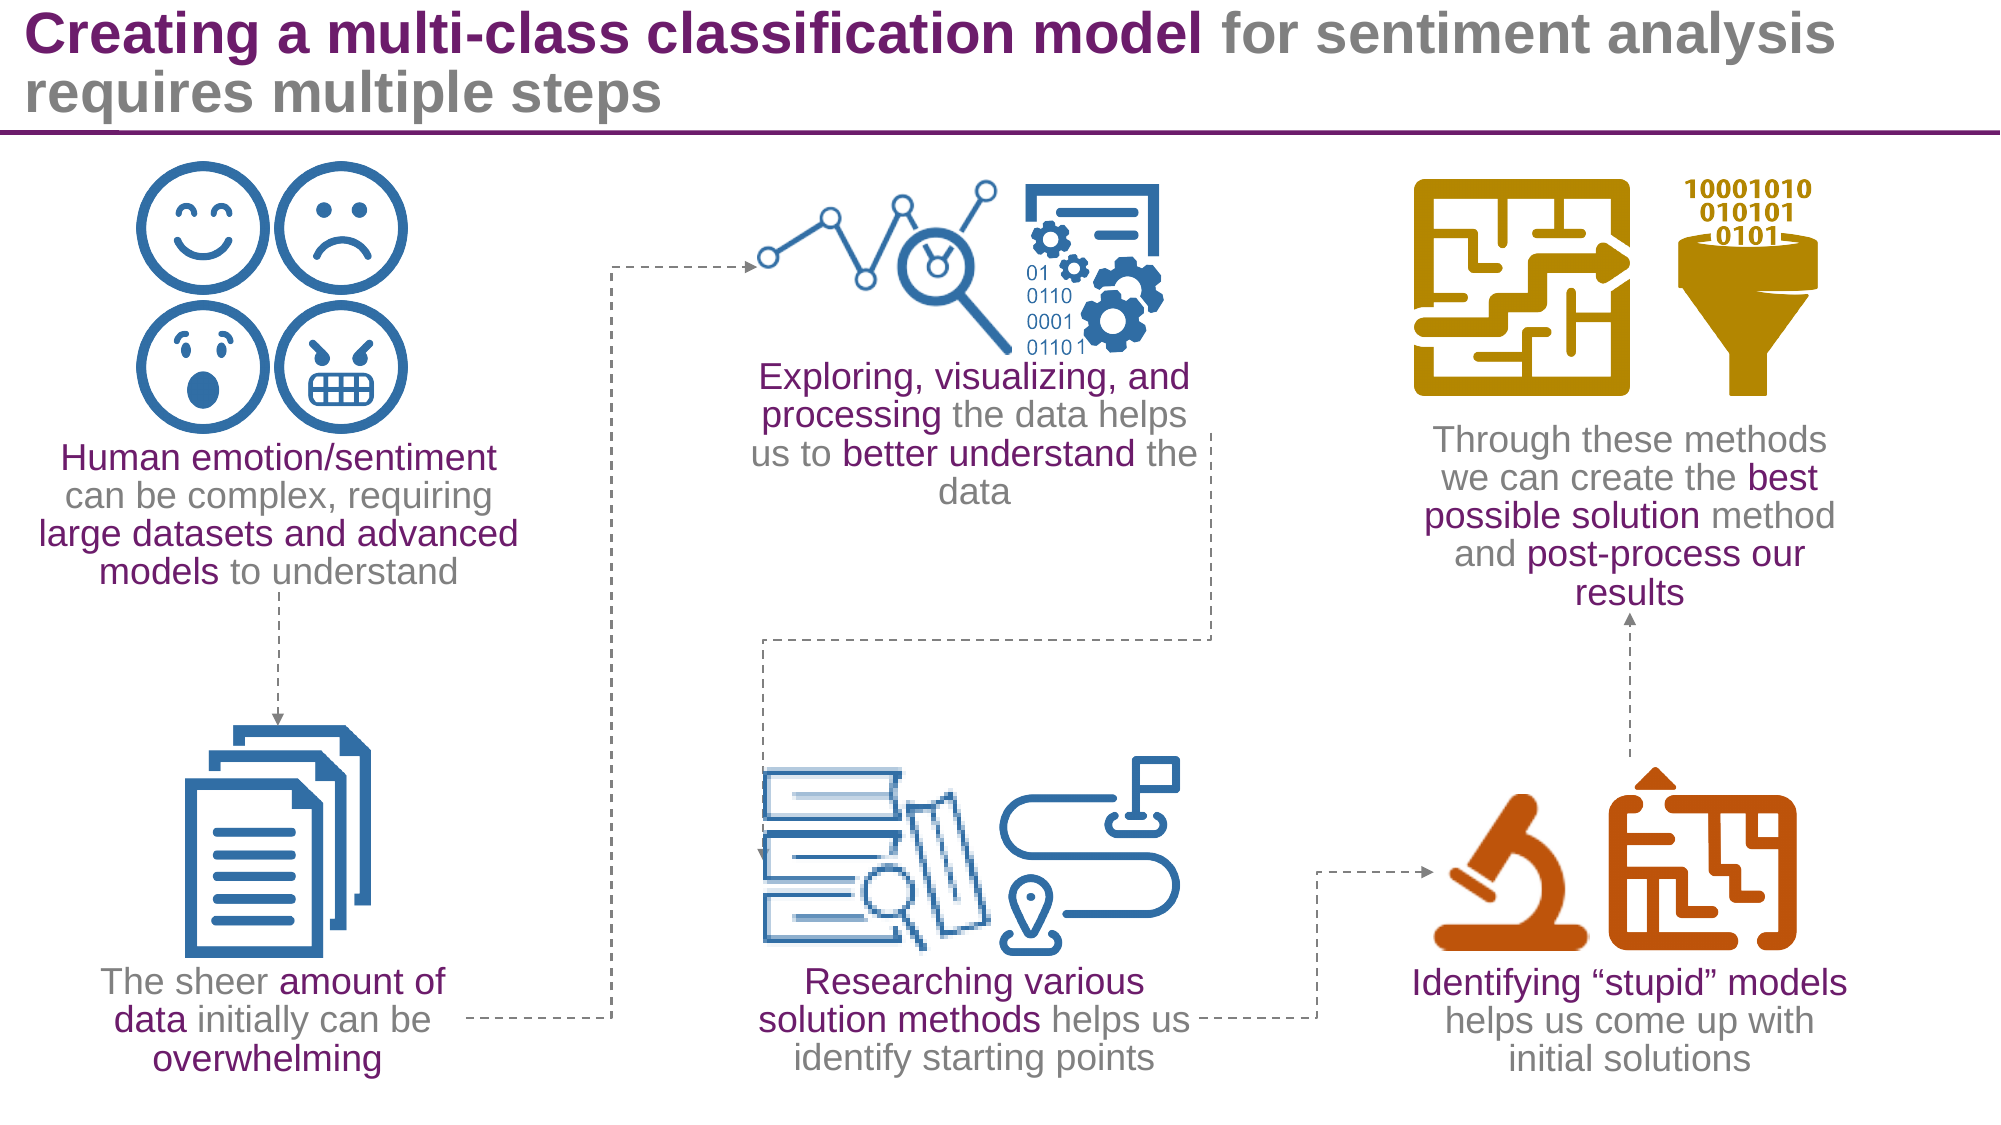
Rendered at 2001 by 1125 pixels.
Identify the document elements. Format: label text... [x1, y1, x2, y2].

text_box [1404, 179, 1856, 616]
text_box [749, 756, 1200, 1080]
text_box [763, 520, 1212, 862]
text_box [136, 161, 409, 434]
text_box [737, 179, 1212, 514]
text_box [465, 266, 758, 1020]
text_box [79, 725, 467, 1081]
text_box Human emotion/sentiment can be complex, requiring large datasets and advanced models to understand [33, 433, 460, 593]
title Creating a multi-class classification model for sentiment analysis requires multiple steps [25, 5, 2000, 147]
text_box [1204, 871, 1399, 1019]
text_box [1404, 761, 1856, 1081]
